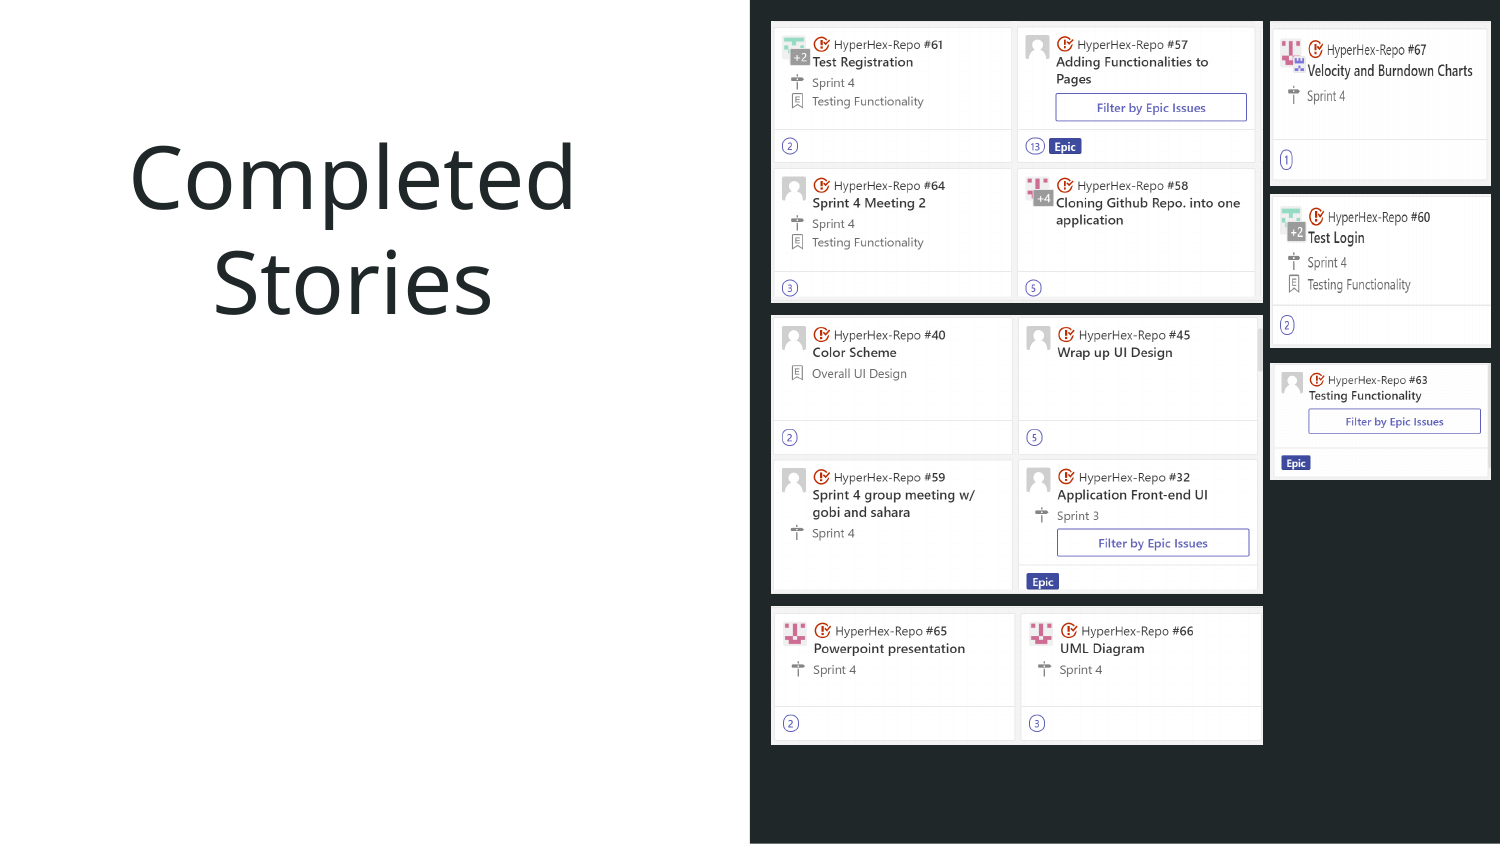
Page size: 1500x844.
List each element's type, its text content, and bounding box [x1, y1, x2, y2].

title Completed Stories [90, 45, 617, 348]
picture [771, 315, 1263, 594]
picture [771, 20, 1263, 304]
picture [1270, 363, 1491, 481]
picture [771, 605, 1263, 745]
picture [1270, 193, 1491, 348]
picture [1270, 20, 1491, 186]
